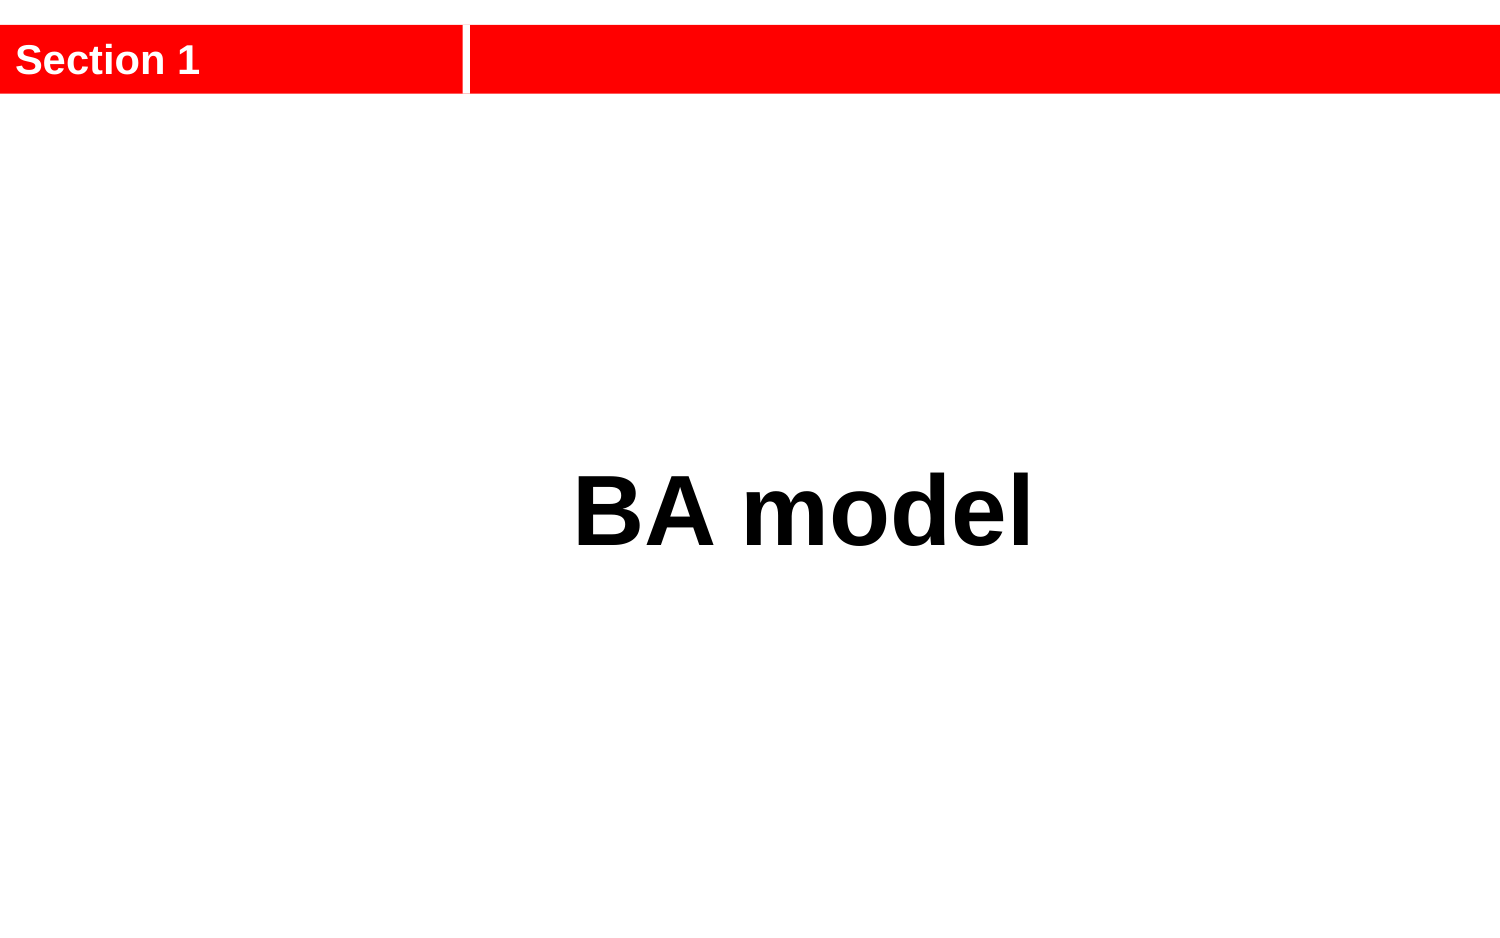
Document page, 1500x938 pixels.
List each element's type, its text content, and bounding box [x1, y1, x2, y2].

text_box Section 1 [470, 24, 1500, 94]
text_box BA model [557, 438, 1081, 575]
text_box [462, 24, 470, 94]
text_box Section 1 [0, 24, 462, 94]
